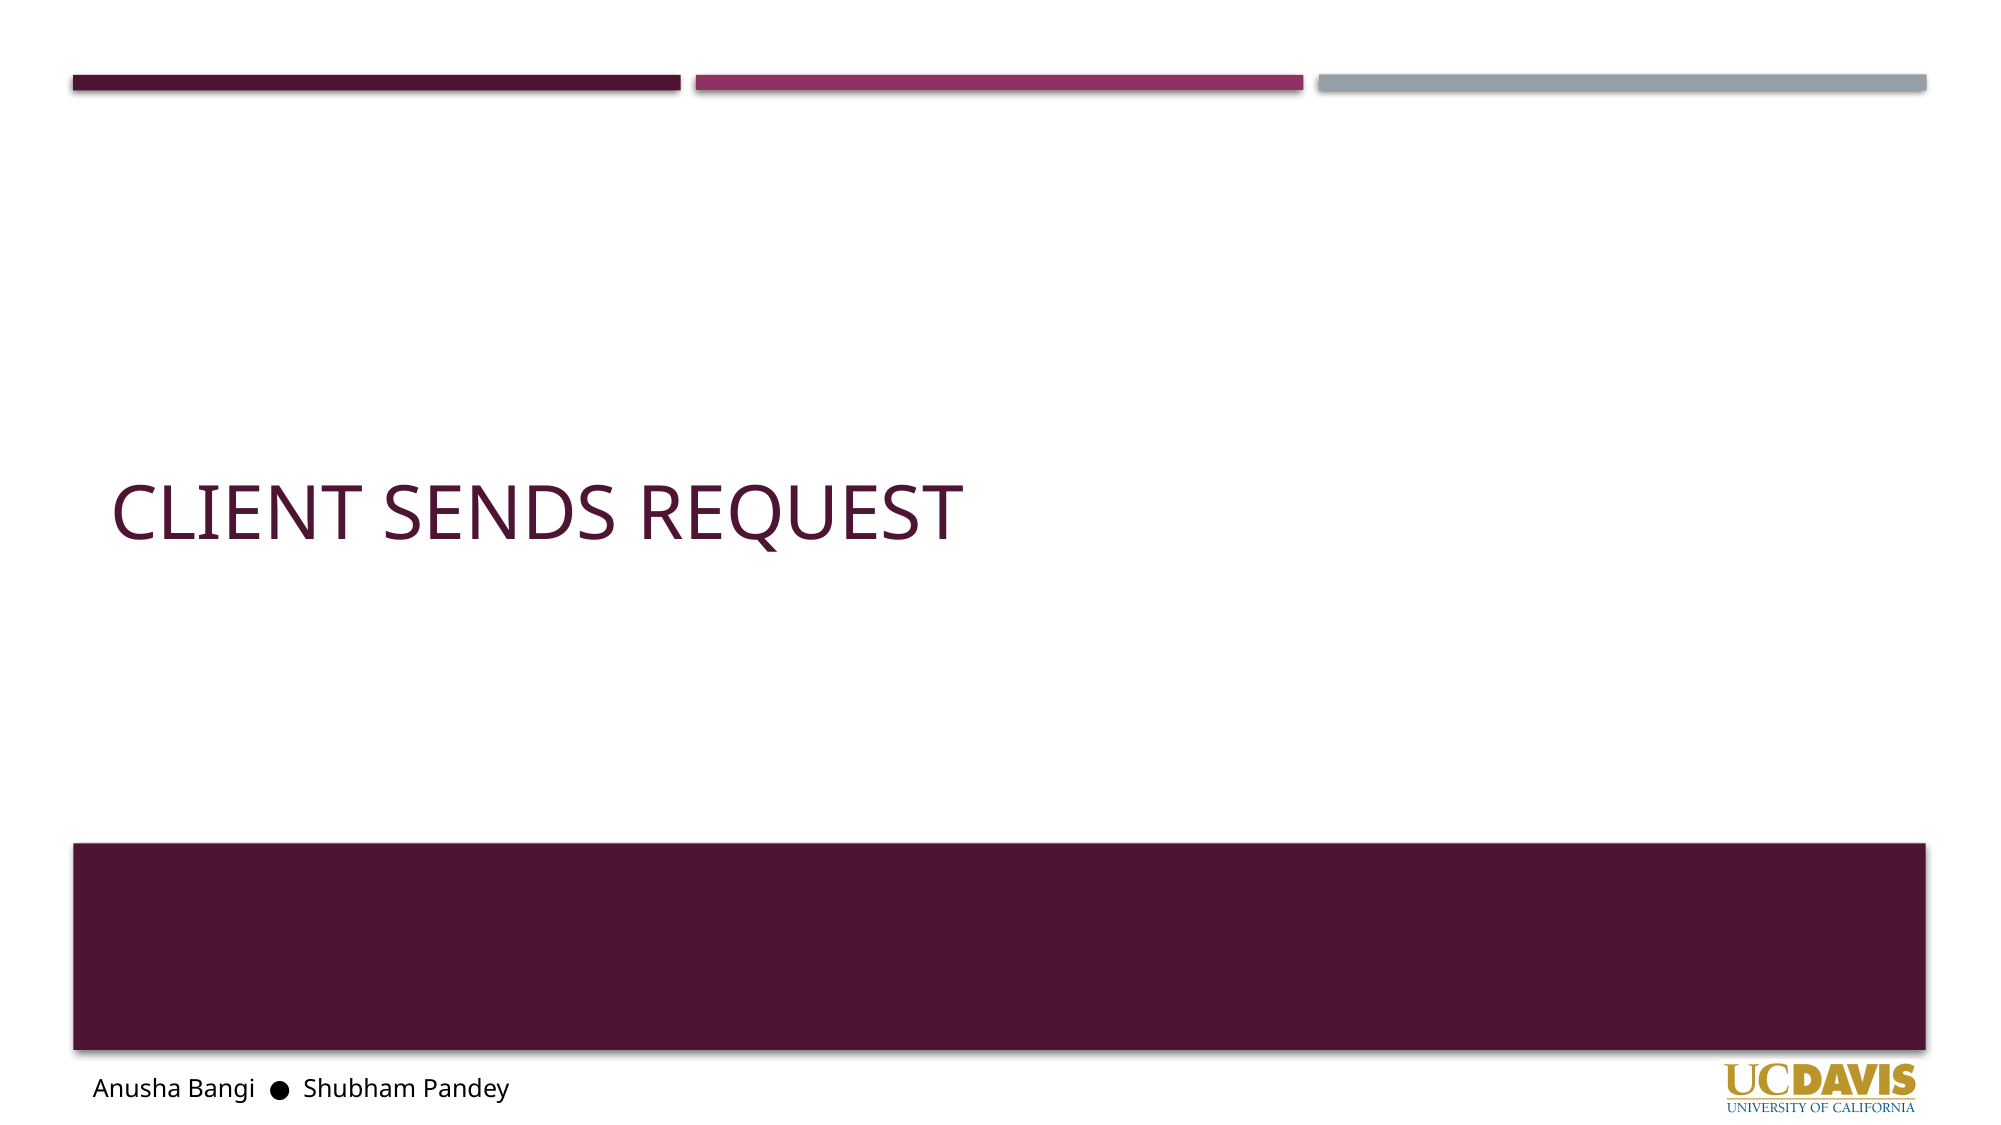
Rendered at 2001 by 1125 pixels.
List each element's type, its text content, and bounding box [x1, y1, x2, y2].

title CLIENT SENDS REQUEST [95, 316, 1905, 563]
text_box Anusha Bangi ● Shubham Pandey [78, 1065, 1713, 1110]
picture [1718, 1058, 1921, 1118]
